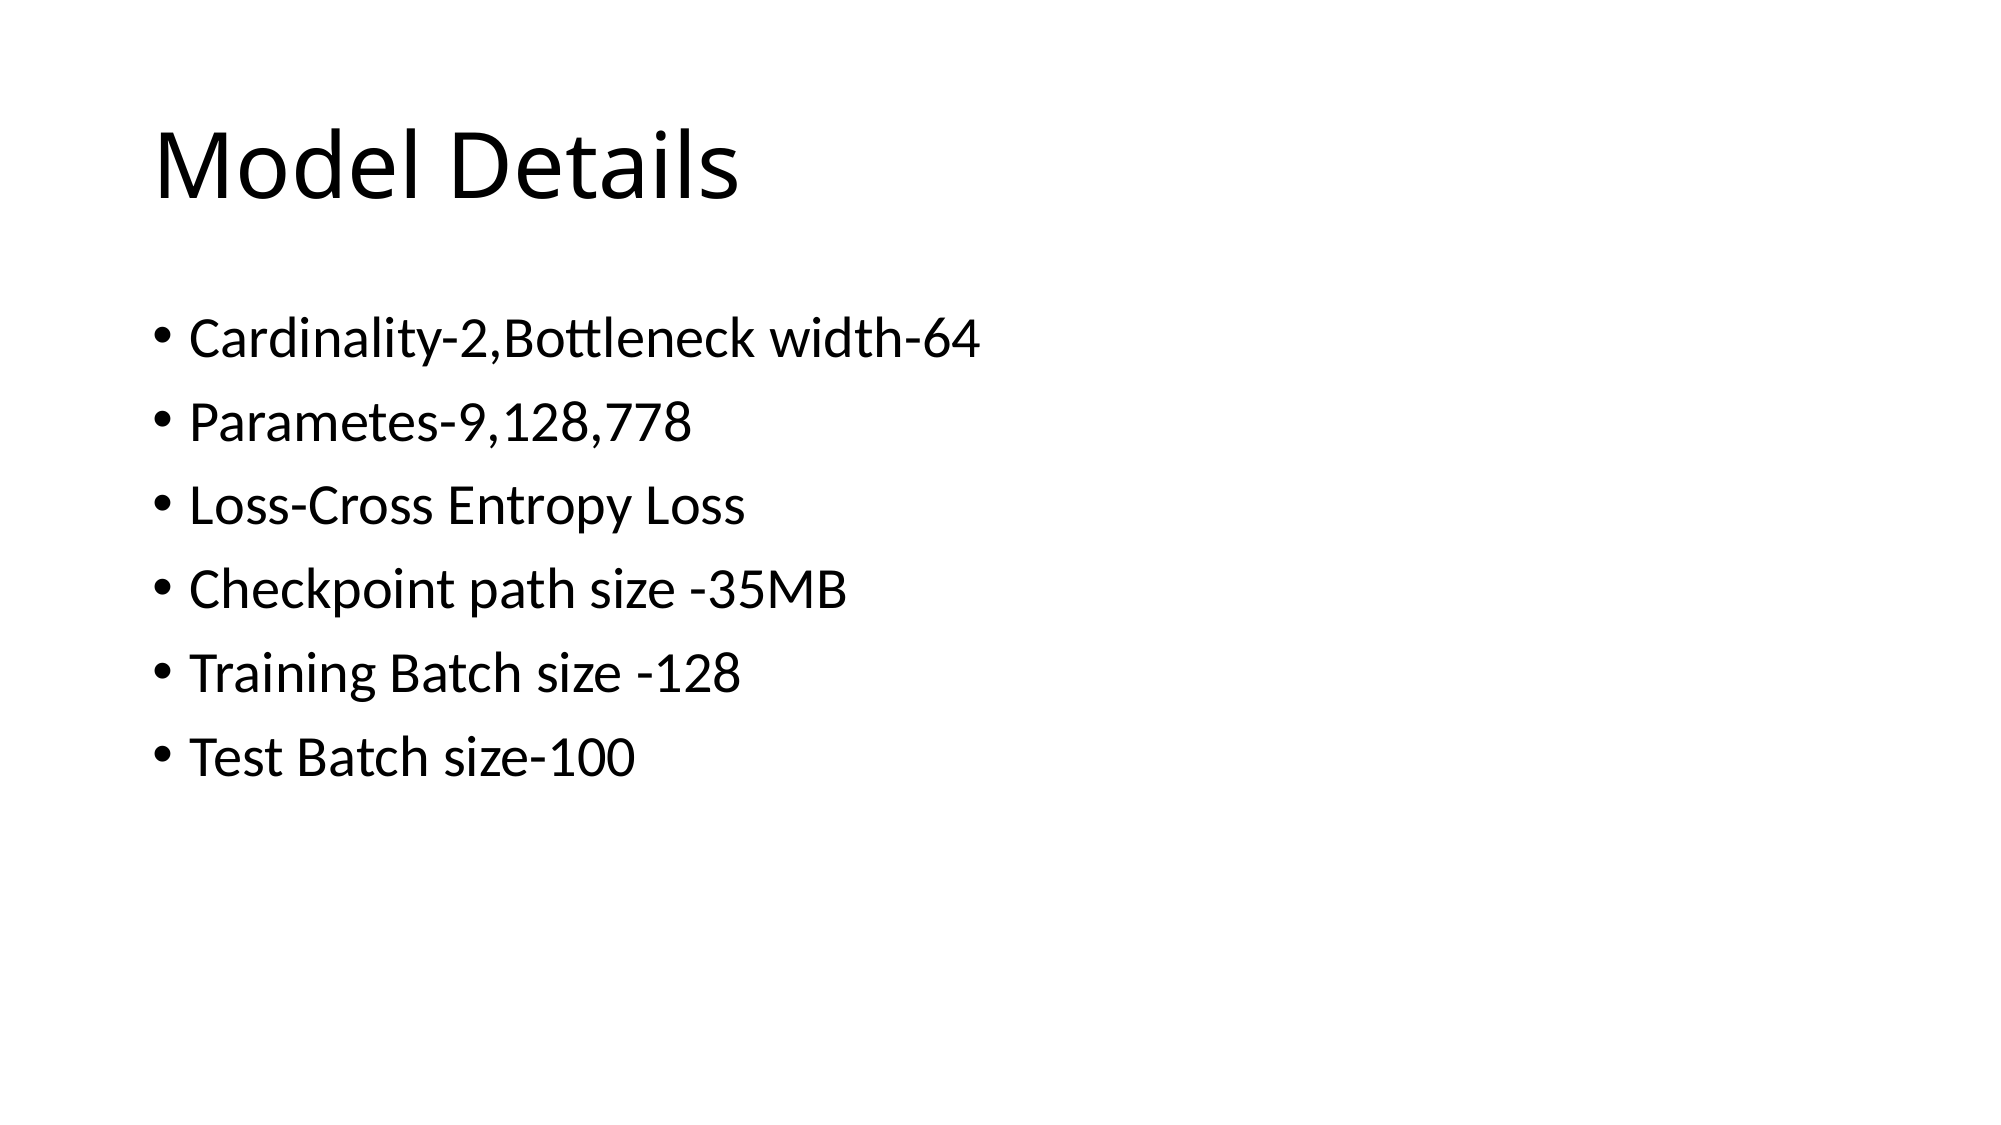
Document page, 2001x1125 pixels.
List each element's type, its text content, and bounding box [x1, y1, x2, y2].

title Model Details [137, 59, 1863, 278]
list Cardinality-2,Bottleneck width-64 Parametes-9,128,778 Loss-Cross Entropy Loss Checkpoint path size -35MB Training Batch size -128 Test Batch size-100 [137, 299, 1863, 1014]
